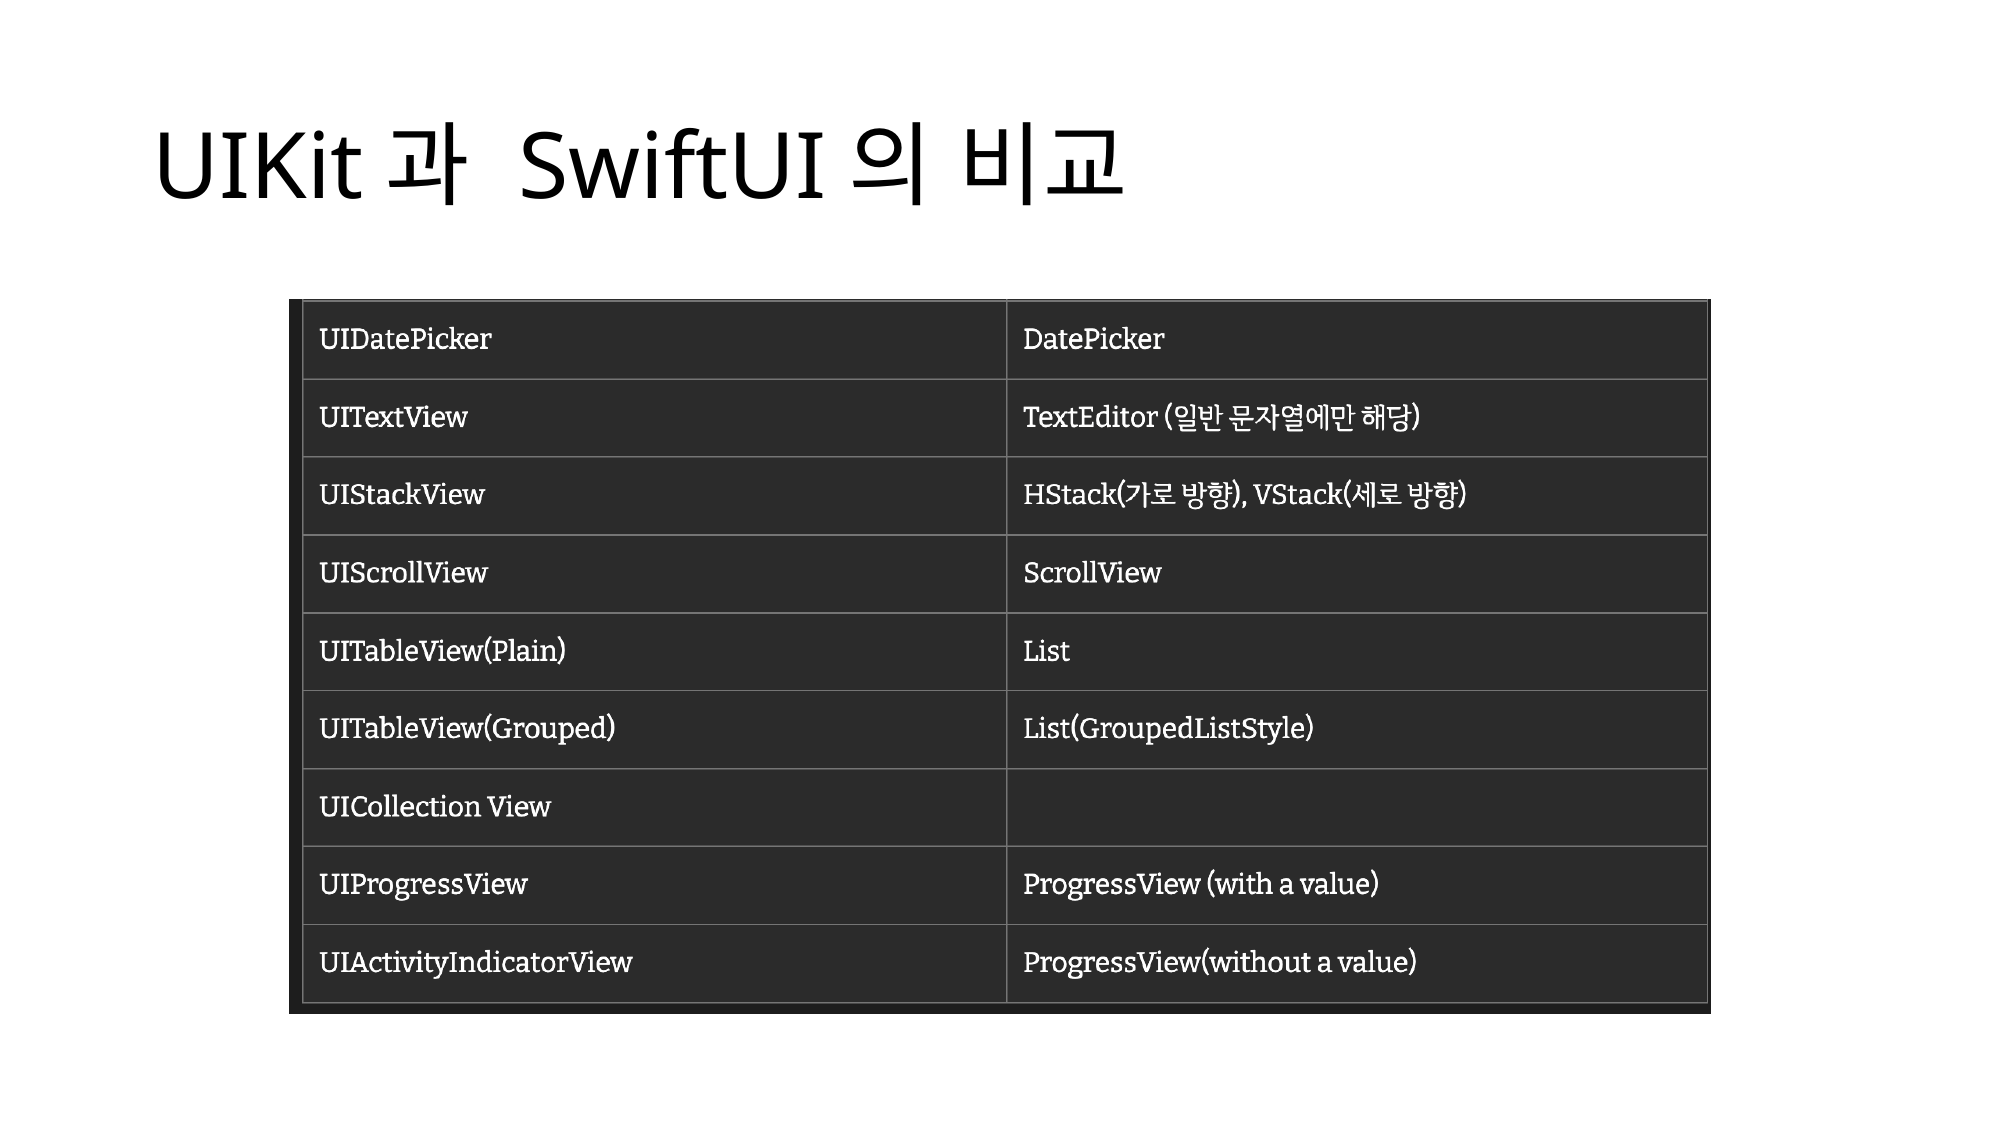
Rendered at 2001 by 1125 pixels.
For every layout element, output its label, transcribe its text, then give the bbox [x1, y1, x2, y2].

title UIKit과 SwiftUI의 비교 [137, 59, 1863, 278]
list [289, 299, 1711, 1014]
